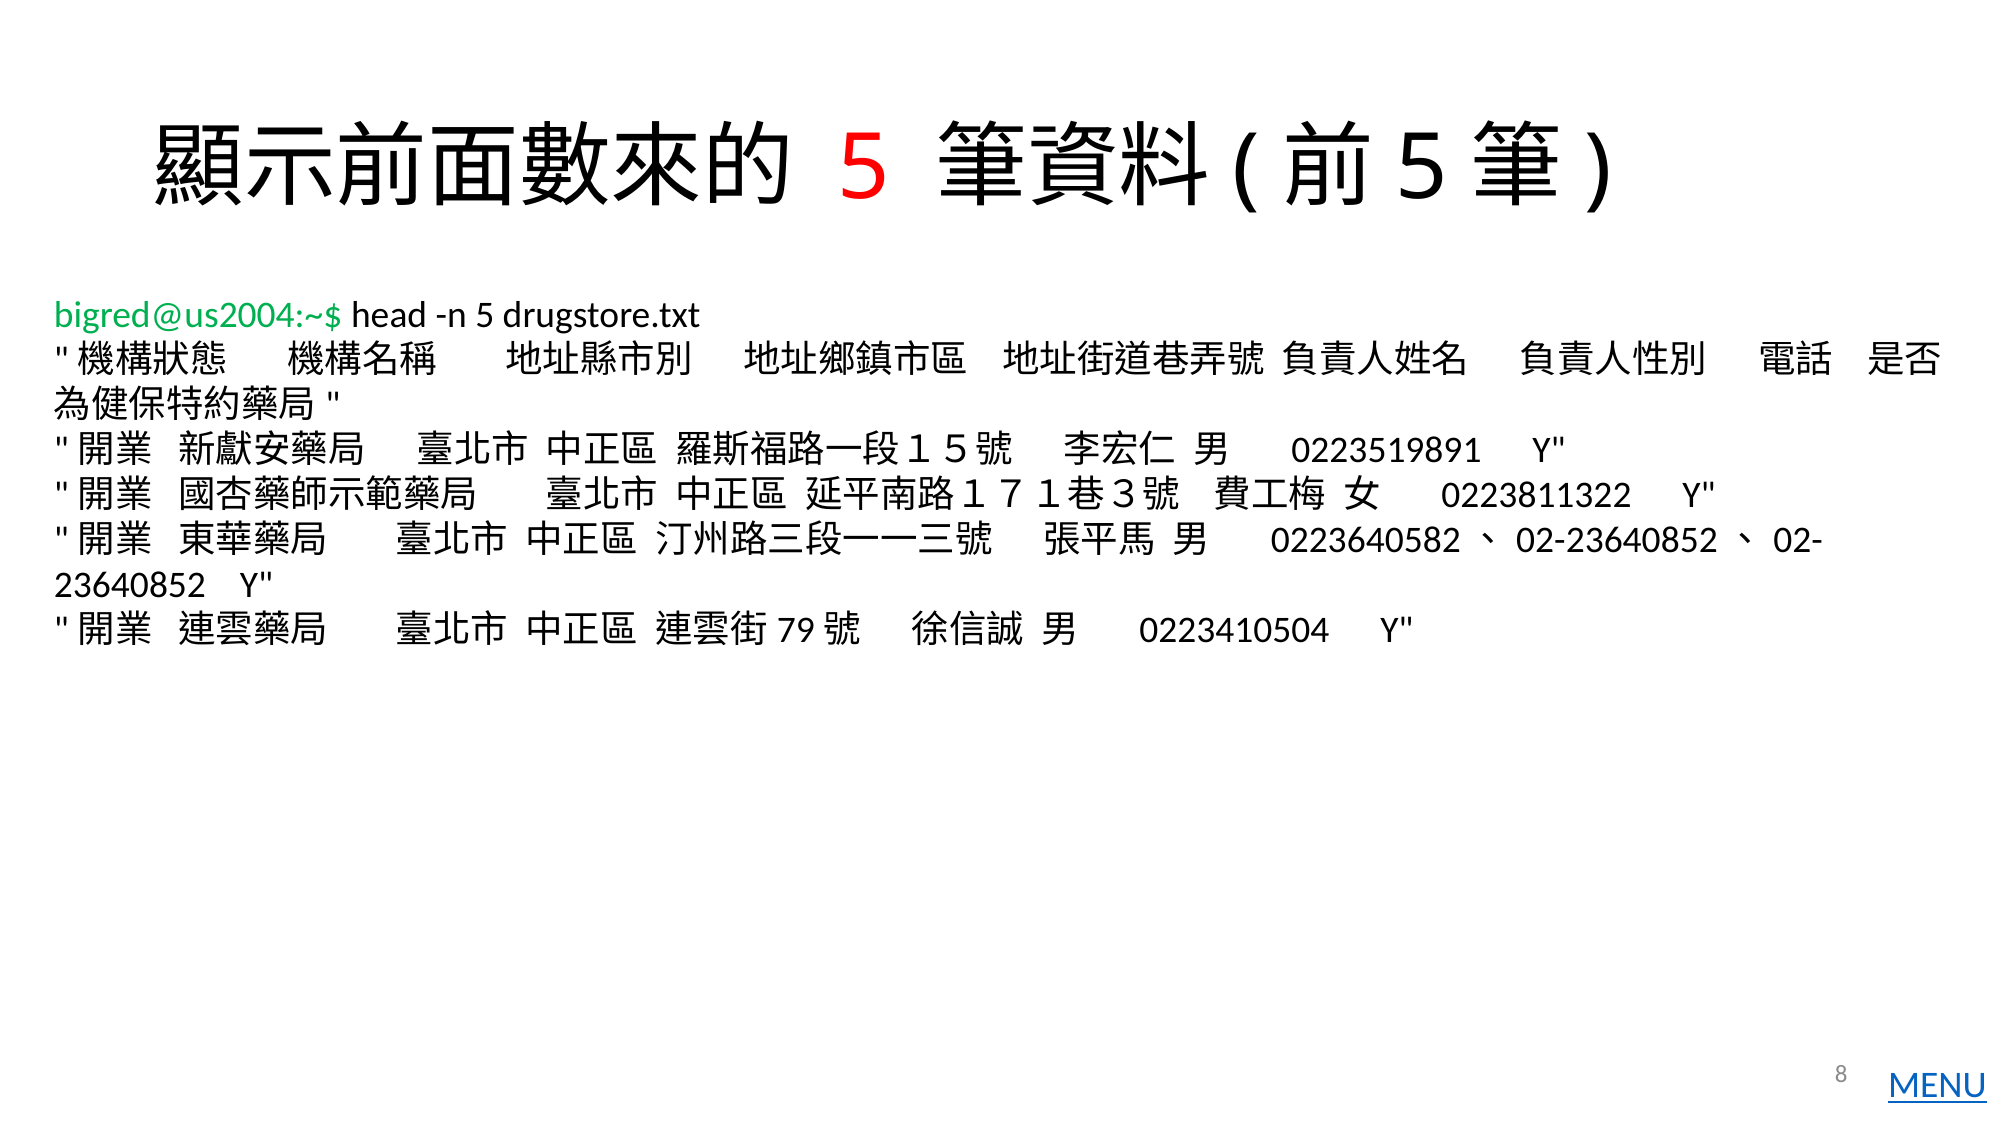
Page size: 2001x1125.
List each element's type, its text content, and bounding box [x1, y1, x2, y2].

title 顯示前面數來的 5 筆資料(前5筆) [137, 59, 1863, 278]
slide_number 8 [1412, 1042, 1863, 1103]
text_box bigred@us2004:~$ head -n 5 drugstore.txt "機構狀態 機構名稱 地址縣市別 地址鄉鎮市區 地址街道巷弄號 負責人姓名 負責人性別 電話 是否為健保特約藥局" "開業 新獻安藥局 臺北市 中正區 羅斯福路一段１５號 李宏仁 男 0223519891 Y" "開業 國杏藥師示範藥局 臺北市 中正區 延平南路１７１巷３號 費工梅 女 0223811322 Y" "開業 東華藥局 臺北市 中正區 汀州路三段一一三號 張平馬 男 0223640582、02-23640852、02-23640852 Y" "開業 連雲藥局 臺北市 中正區 連雲街79號 徐信誠 男 0223410504 Y" [39, 282, 1977, 657]
